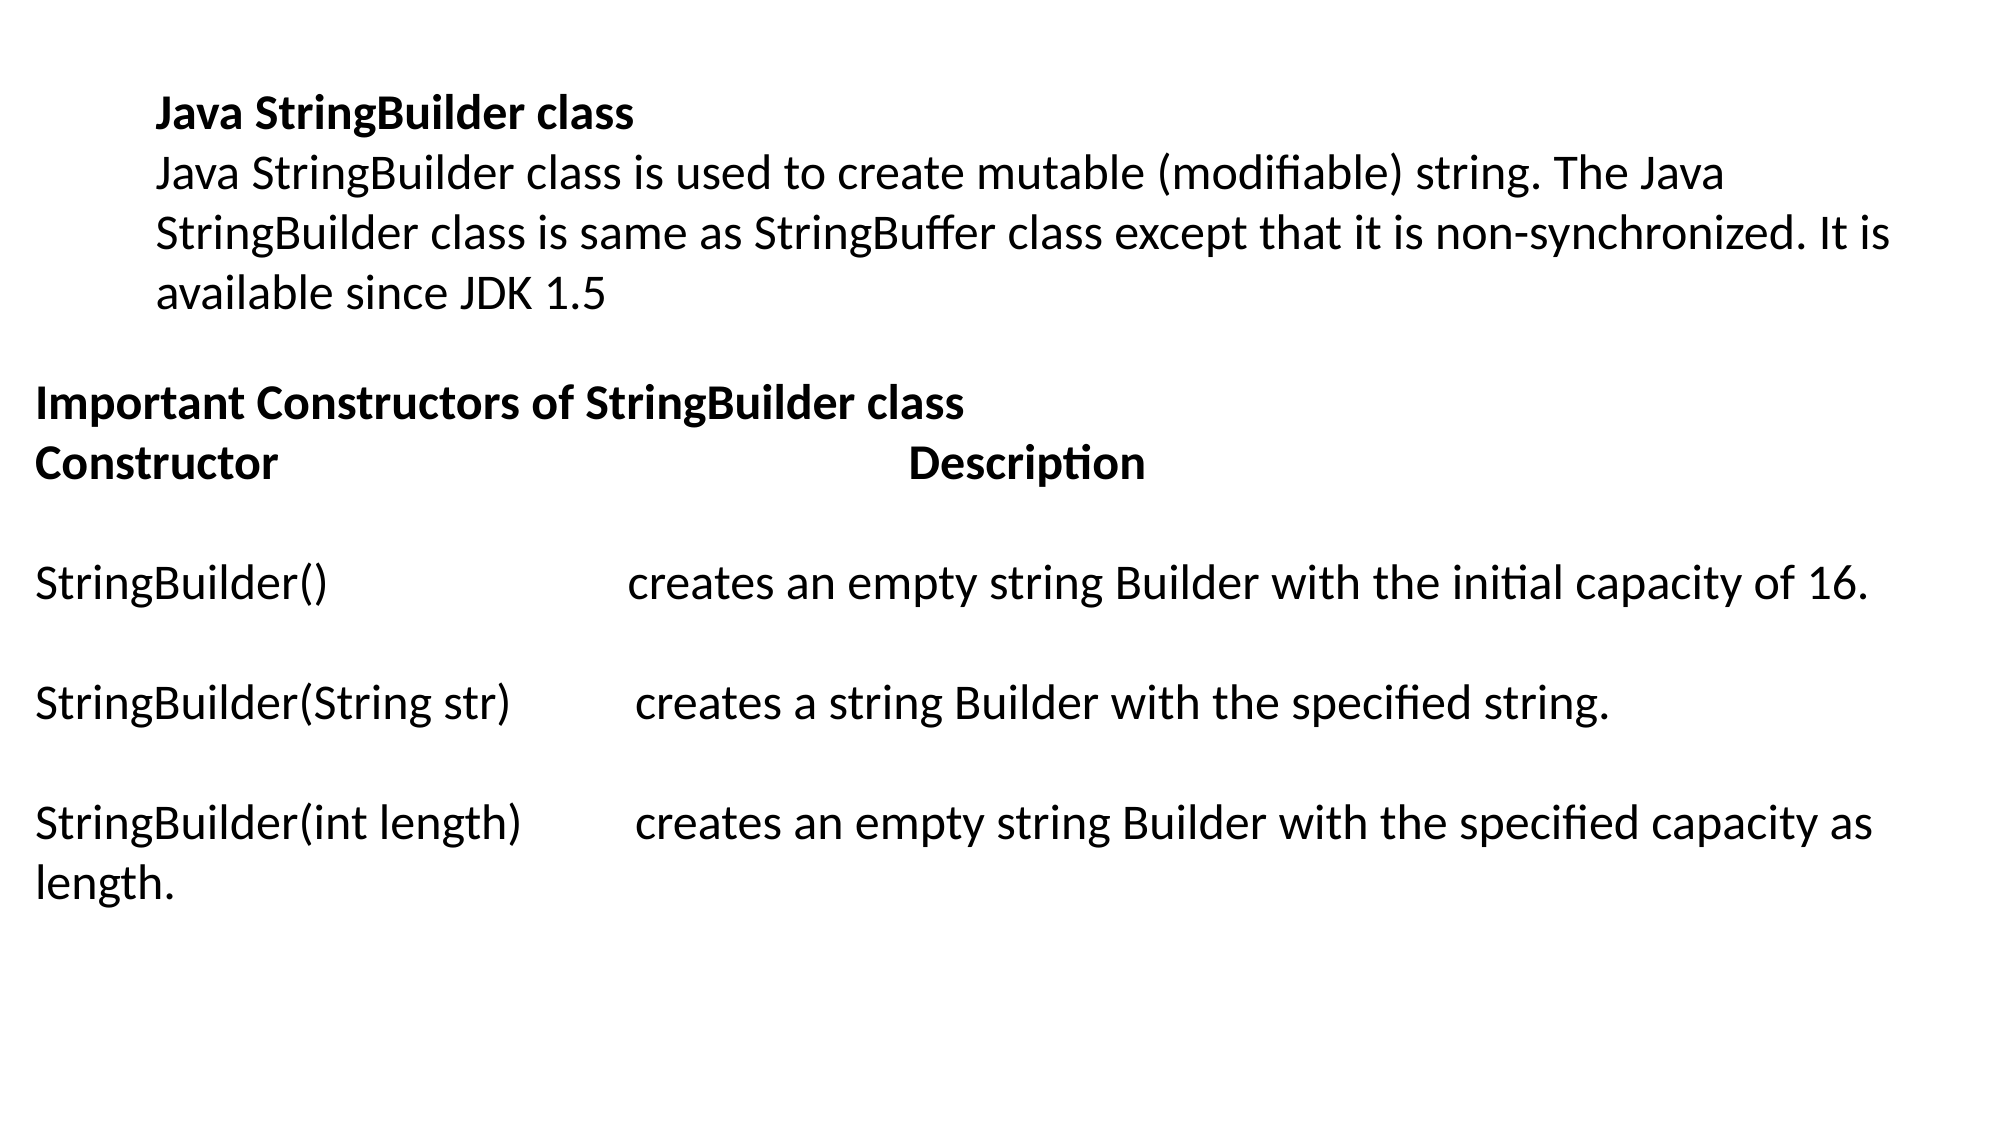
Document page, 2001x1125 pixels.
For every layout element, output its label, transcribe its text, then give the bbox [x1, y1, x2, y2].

text_box Important Constructors of StringBuilder class Constructor Description StringBuilder() creates an empty string Builder with the initial capacity of 16. StringBuilder(String str) creates a string Builder with the specified string. StringBuilder(int length) creates an empty string Builder with the specified capacity as length. [20, 361, 1962, 917]
text_box Java StringBuilder class Java StringBuilder class is used to create mutable (modifiable) string. The Java StringBuilder class is same as StringBuffer class except that it is non-synchronized. It is available since JDK 1.5 [140, 72, 1912, 327]
